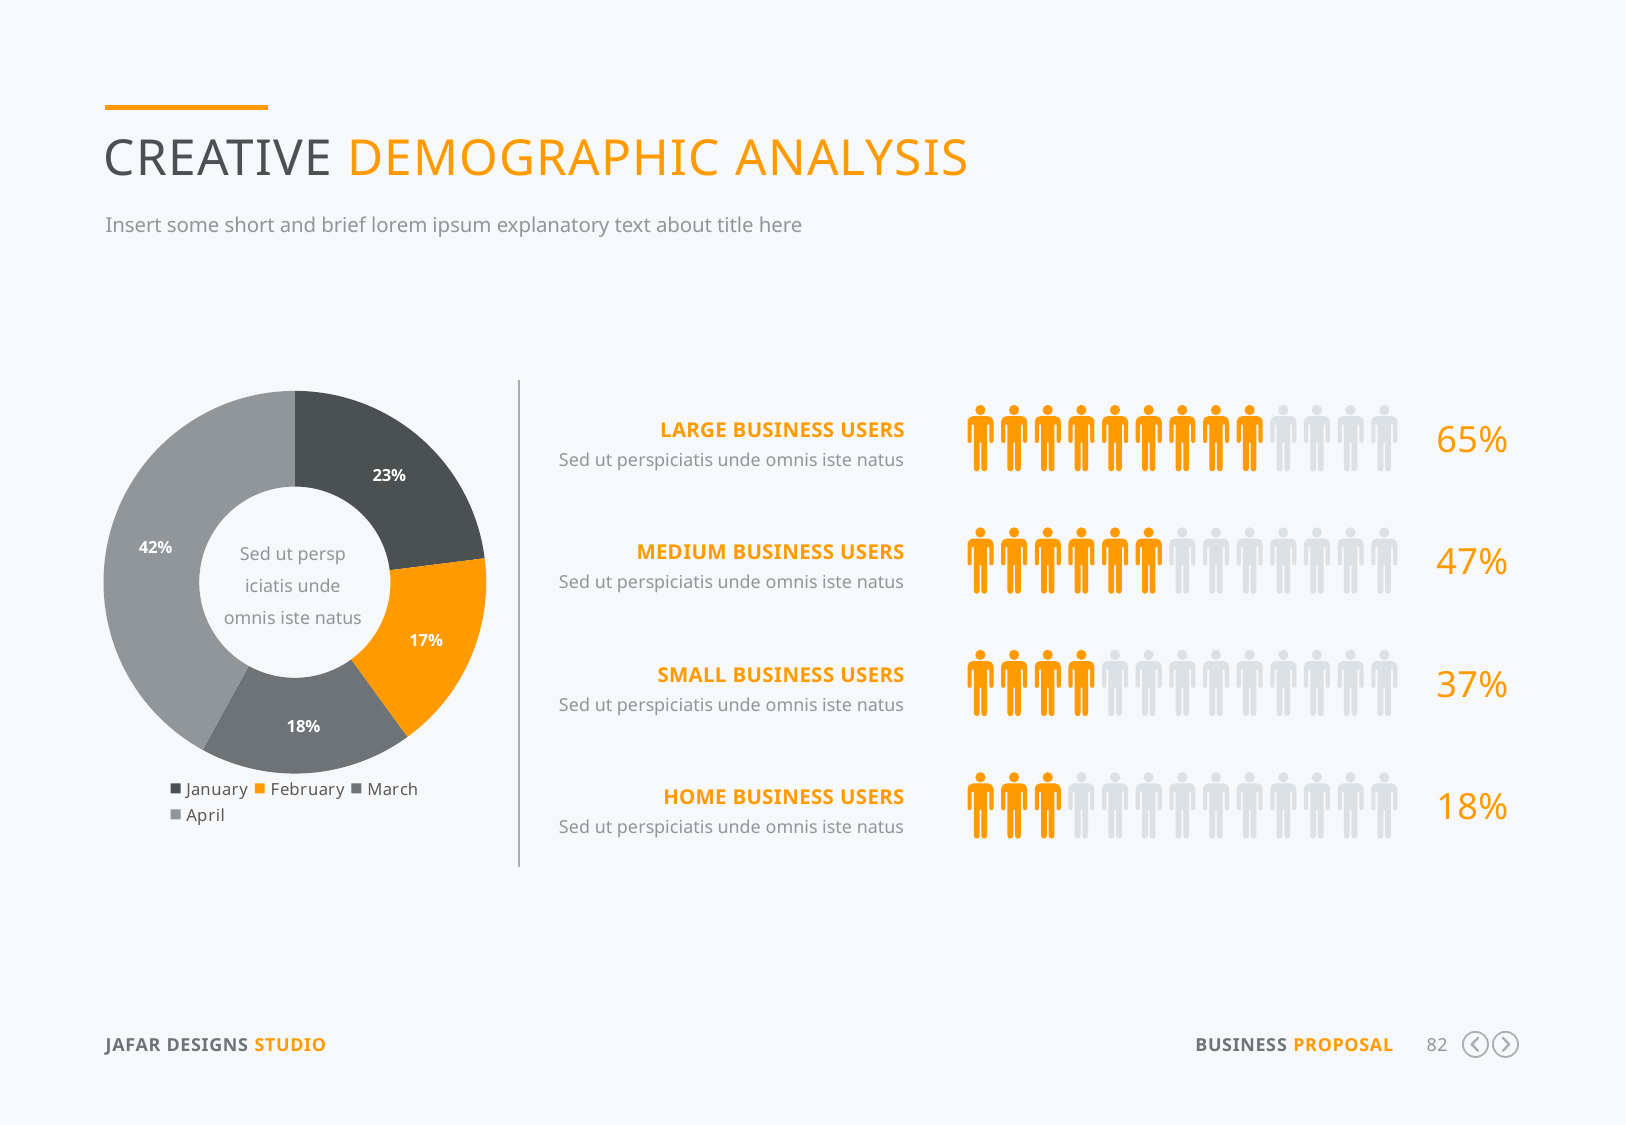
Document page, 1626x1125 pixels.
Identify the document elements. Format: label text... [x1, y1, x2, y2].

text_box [967, 772, 1398, 839]
text_box 47% [1436, 538, 1518, 582]
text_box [967, 404, 1398, 472]
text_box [553, 529, 905, 593]
text_box 37% [1436, 661, 1518, 705]
text_box 65% [1436, 416, 1518, 460]
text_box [553, 652, 905, 715]
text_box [967, 649, 1398, 717]
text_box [553, 407, 905, 470]
text_box 18% [1436, 783, 1518, 827]
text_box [553, 774, 905, 838]
list Insert some short and brief lorem ipsum explanatory text about title here [105, 209, 1519, 241]
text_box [967, 527, 1398, 594]
list Creative demographic analysis [103, 125, 1518, 187]
chart [70, 381, 520, 829]
